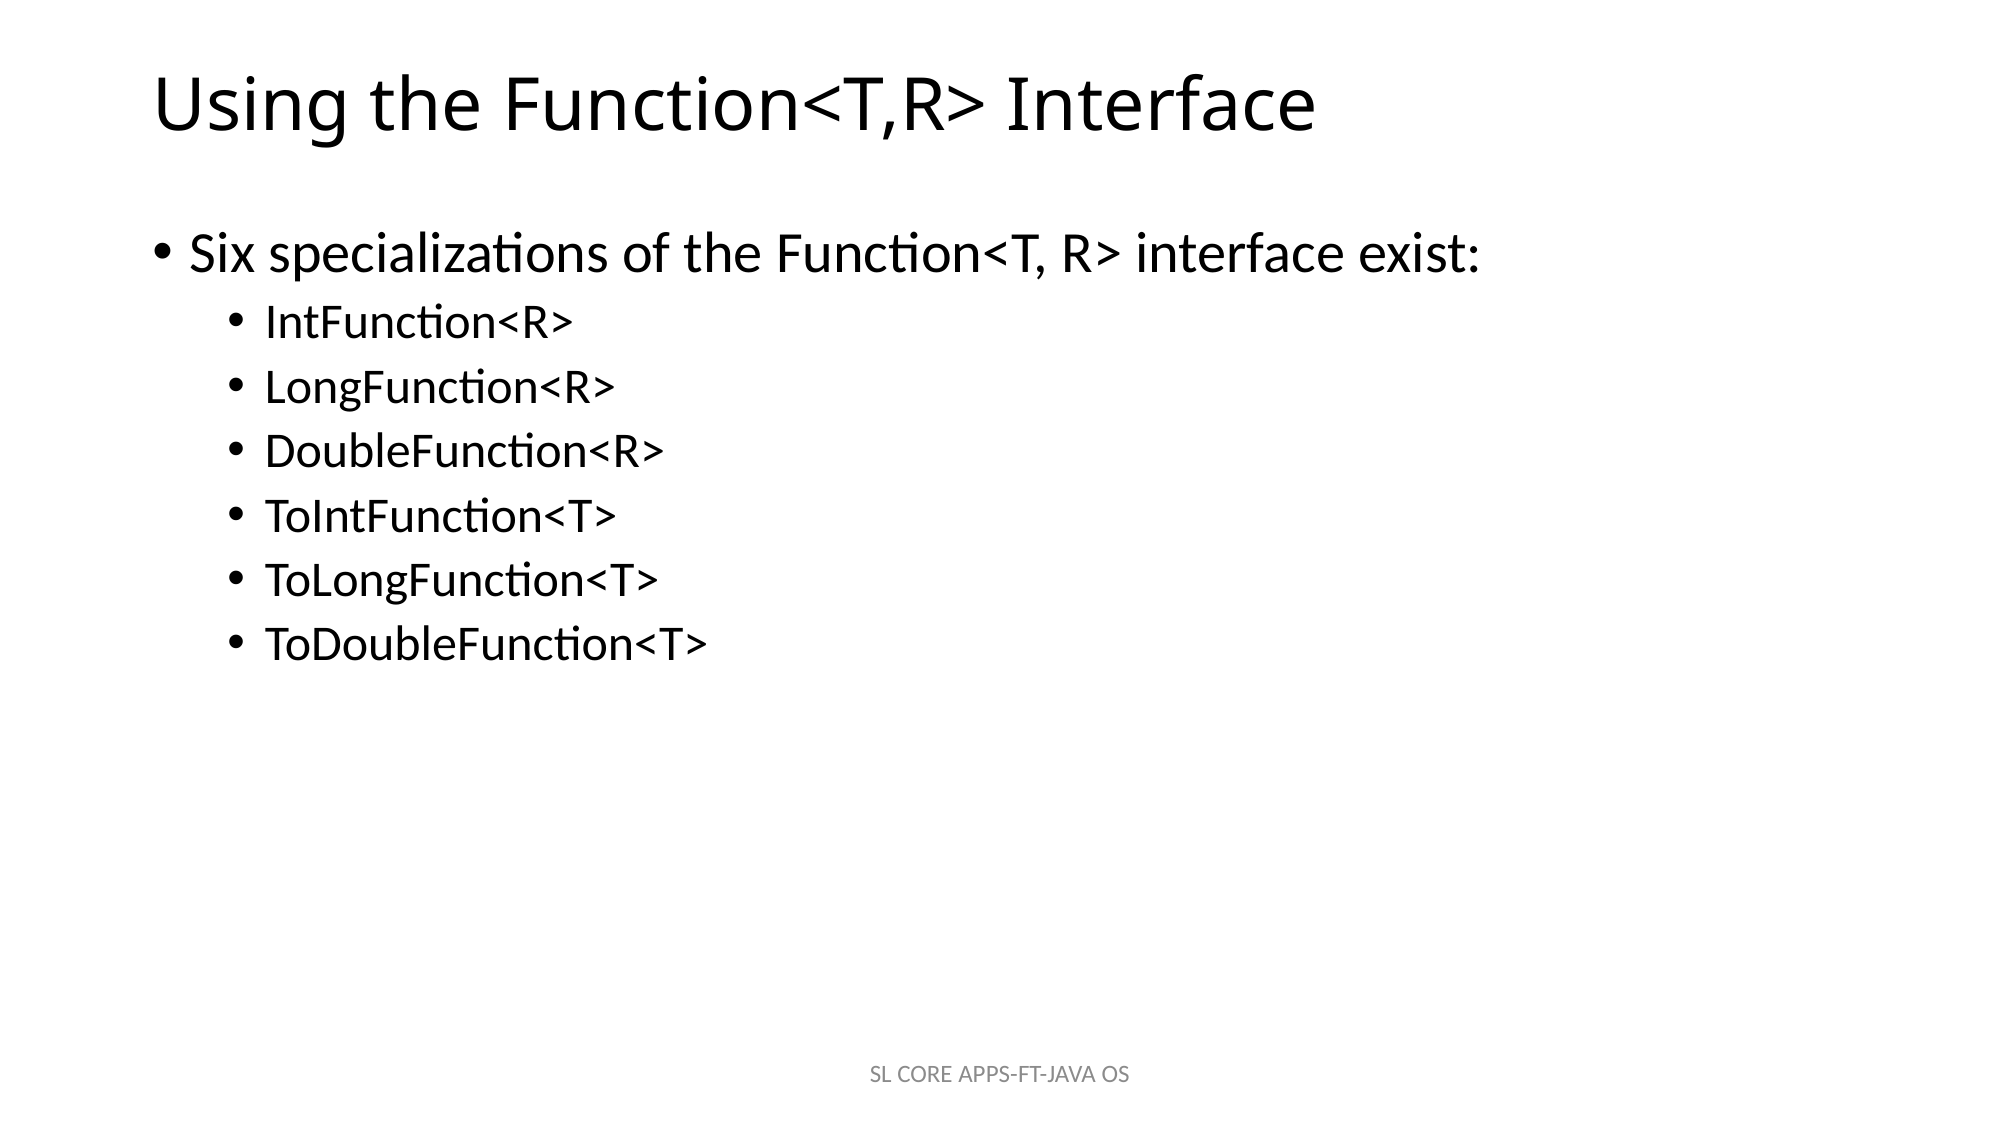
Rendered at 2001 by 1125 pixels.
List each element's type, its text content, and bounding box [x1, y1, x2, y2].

footer SL CORE APPS-FT-JAVA OS [662, 1042, 1338, 1103]
list Six specializations of the Function<T, R> interface exist: IntFunction<R> LongFunction<R> DoubleFunction<R> ToIntFunction<T> ToLongFunction<T> ToDoubleFunction<T> [137, 214, 1863, 1014]
title Using the Function<T,R> Interface [137, 59, 1863, 155]
